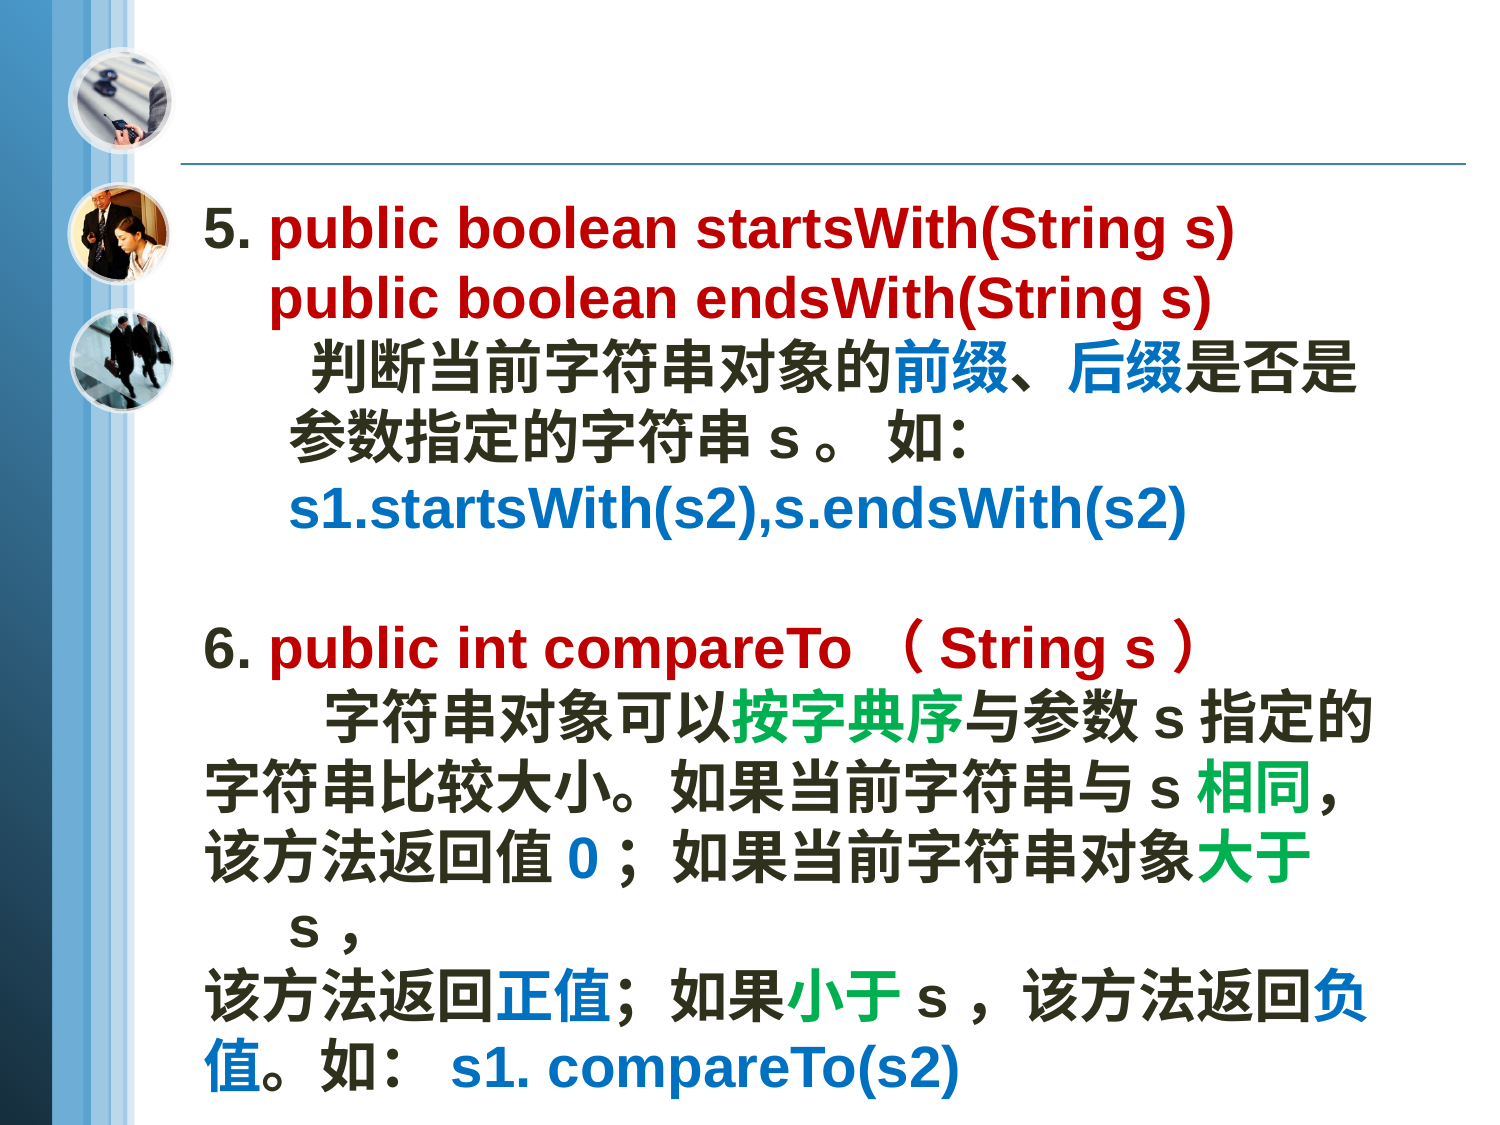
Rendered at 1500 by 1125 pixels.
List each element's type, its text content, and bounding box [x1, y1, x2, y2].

picture [74, 189, 166, 279]
text_box 6. public int compareTo（String s） 字符串对象可以按字典序与参数s指定的 字符串比较大小。如果当前字符串与s相同， 该方法返回值0；如果当前字符串对象大于s， 该方法返回正值；如果小于s，该方法返回负 值。如：s1. compareTo(s2) [188, 602, 1413, 1107]
picture [78, 57, 166, 144]
text_box 5. public boolean startsWith(String s) public boolean endsWith(String s) 判断当前字符串对象的前缀、后缀是否是参数指定的字符串s。 如：s1.startsWith(s2),s.endsWith(s2) [188, 183, 1396, 548]
picture [75, 313, 171, 408]
